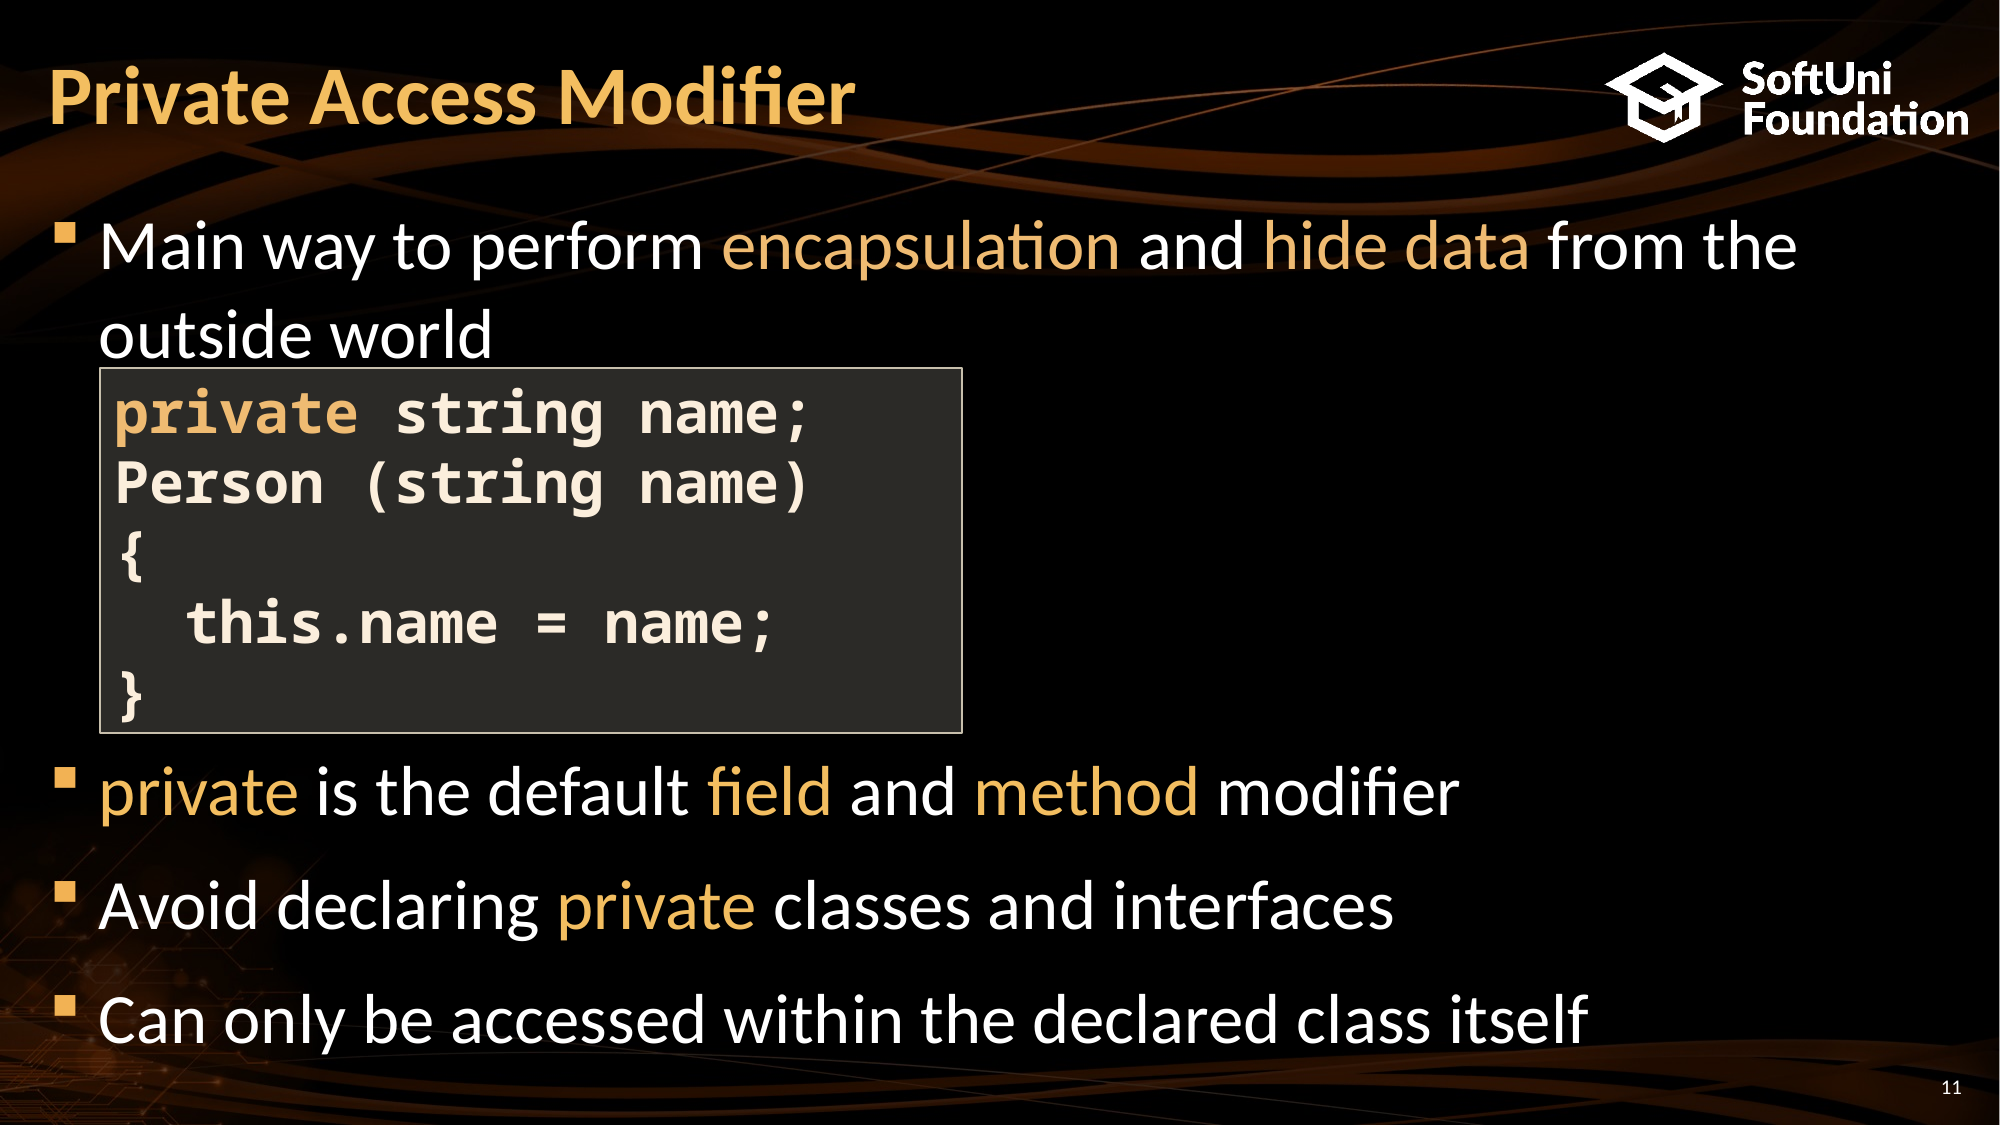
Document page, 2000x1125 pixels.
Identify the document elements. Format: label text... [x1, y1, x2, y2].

picture [0, 0, 2000, 1125]
text_box private string name; Person (string name) { this.name = name; } [99, 368, 963, 733]
title Private Access Modifier [30, 6, 1602, 189]
list Main way to perform encapsulation and hide data from the outside world private is the default field and method modifier Avoid declaring private classes and interfaces Can only be accessed within the declared class itself [31, 188, 1968, 1103]
